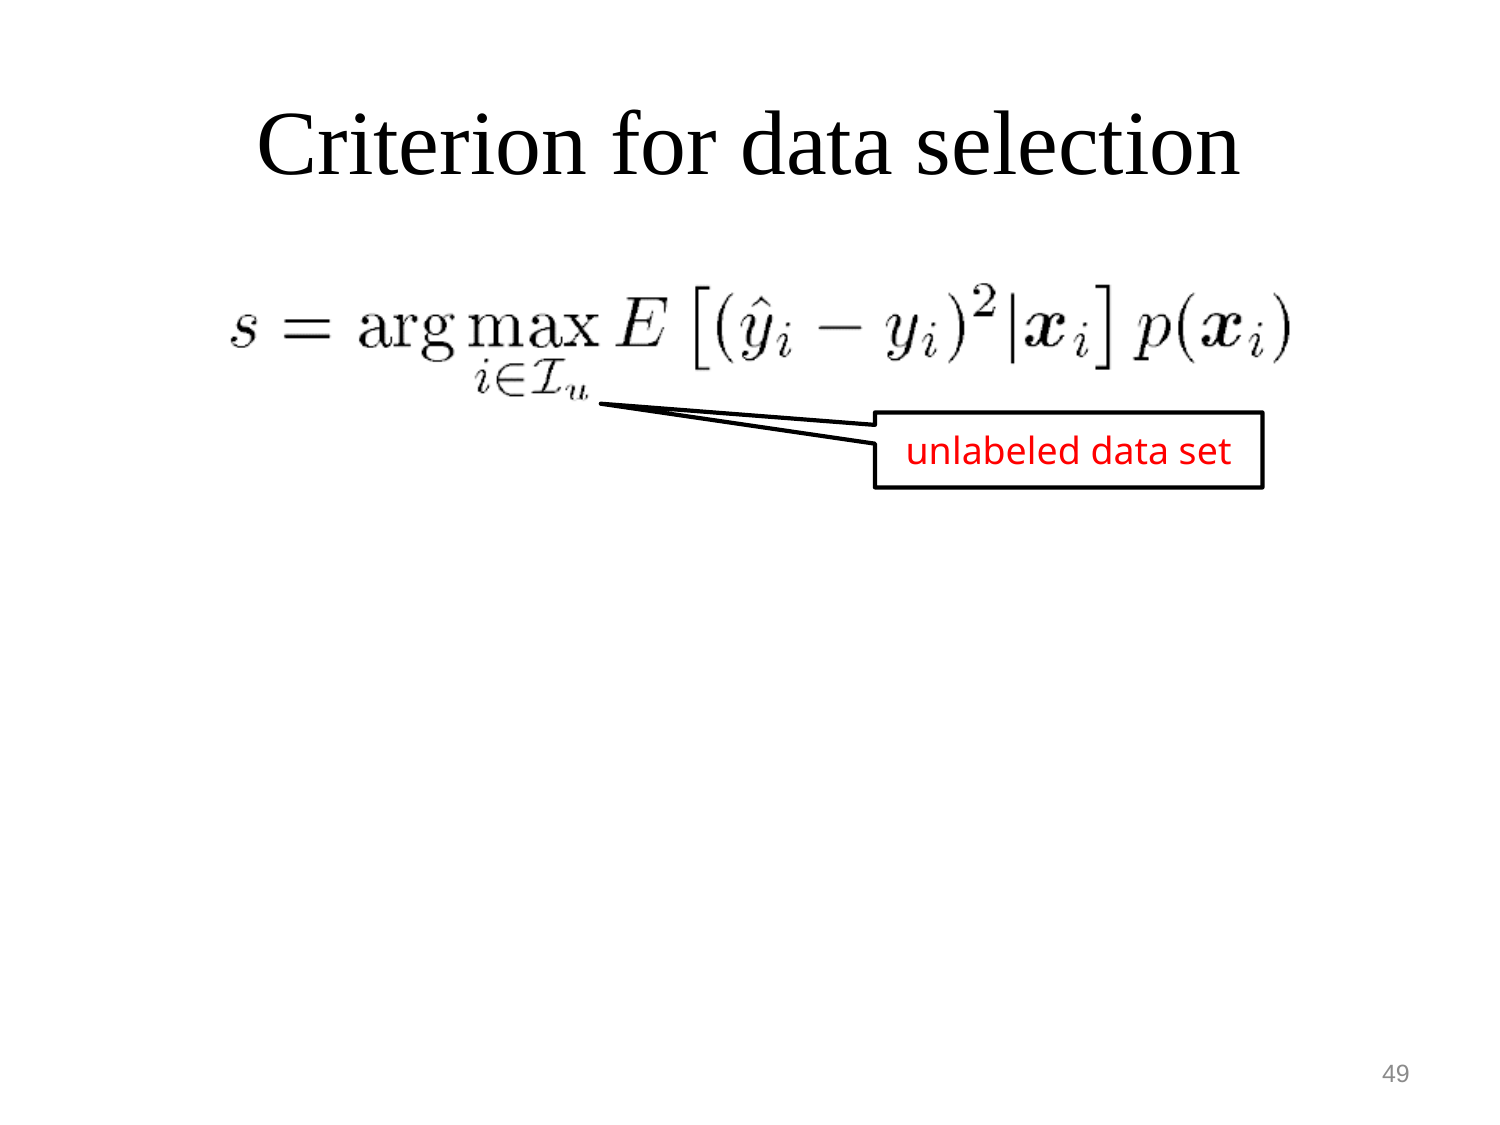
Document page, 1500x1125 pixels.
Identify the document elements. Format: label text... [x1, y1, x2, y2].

text_box unlabeled data set [872, 481, 1265, 490]
title Criterion for data selection [112, 62, 1388, 213]
slide_number 49 [1074, 1042, 1425, 1103]
picture [124, 249, 1349, 473]
